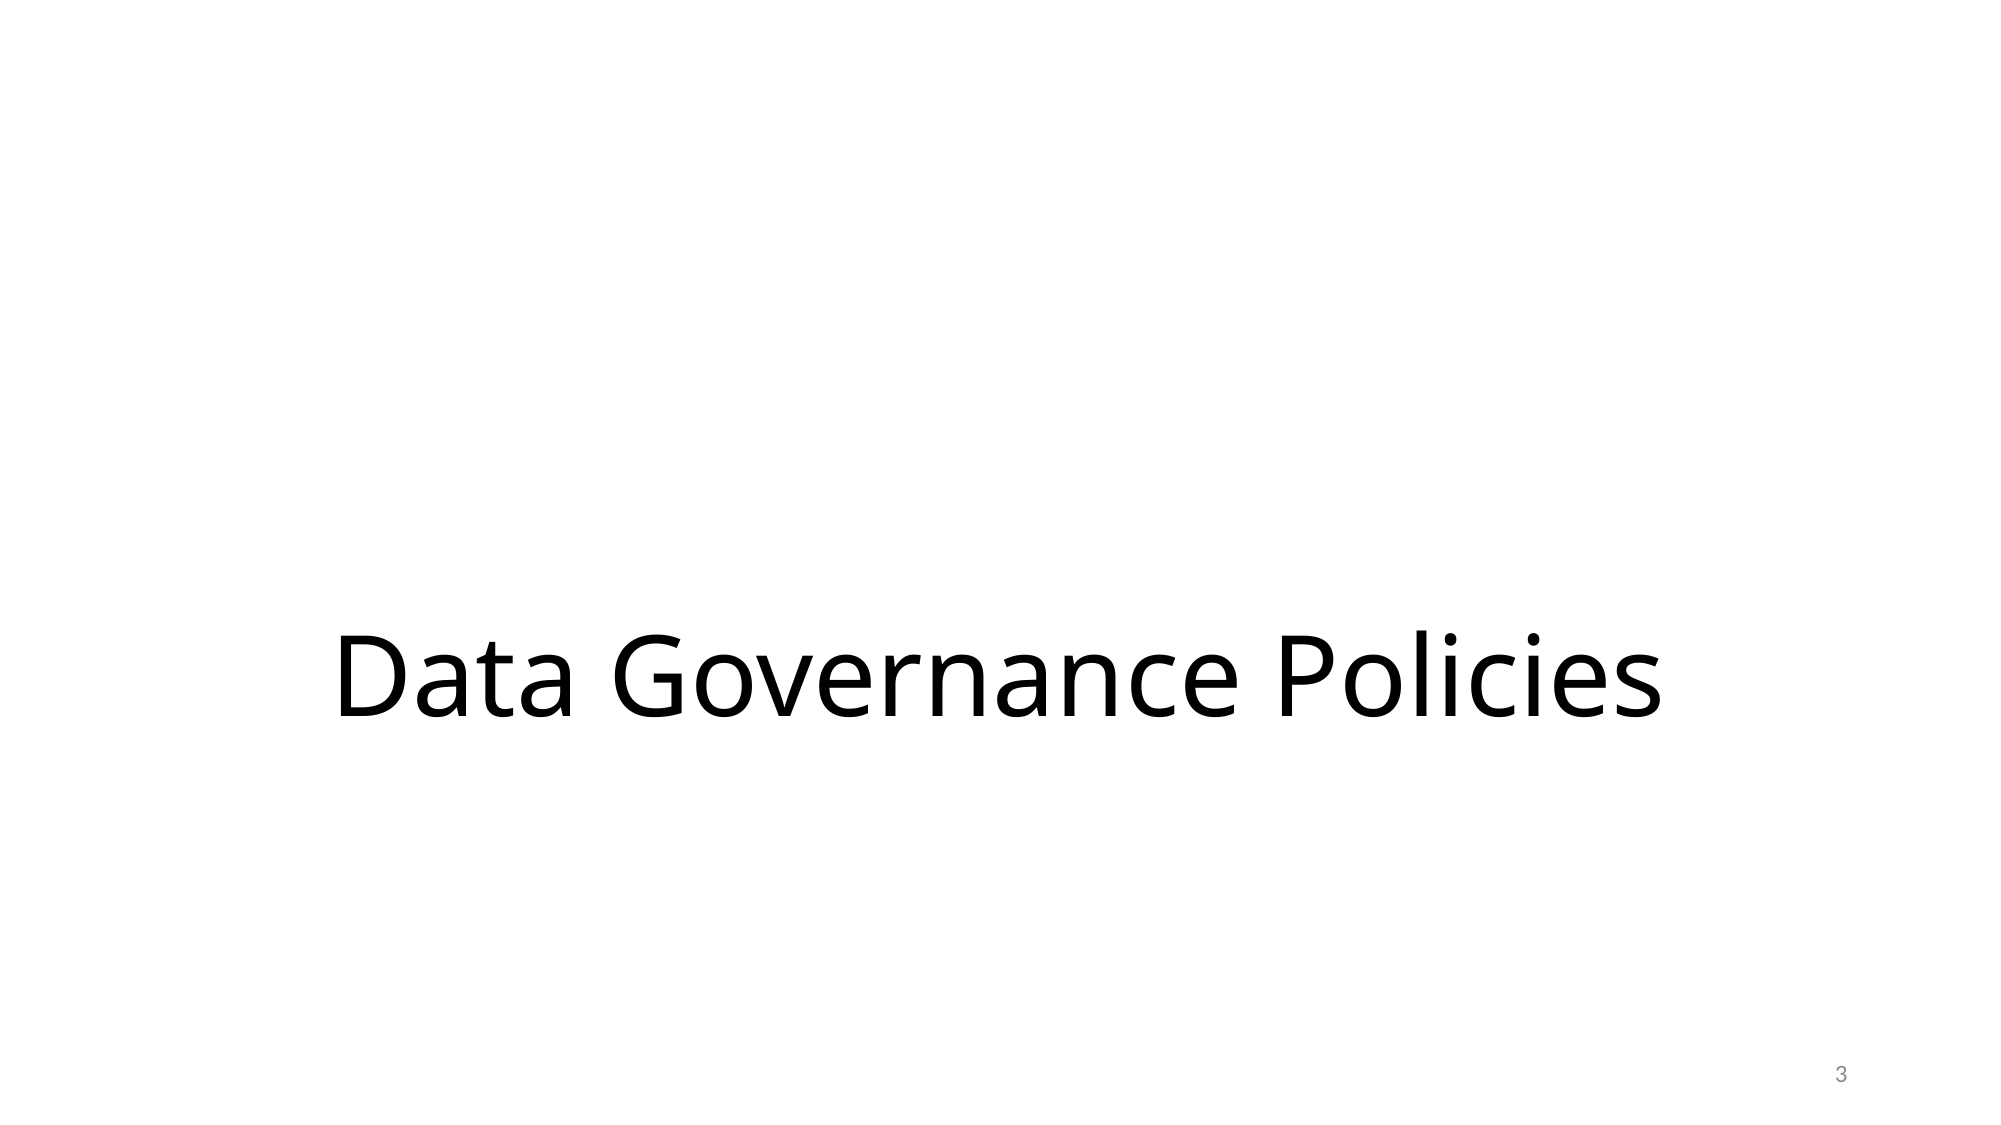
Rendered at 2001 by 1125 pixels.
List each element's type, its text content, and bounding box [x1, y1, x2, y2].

title Data Governance Policies [136, 280, 1862, 749]
slide_number 3 [1412, 1042, 1863, 1103]
